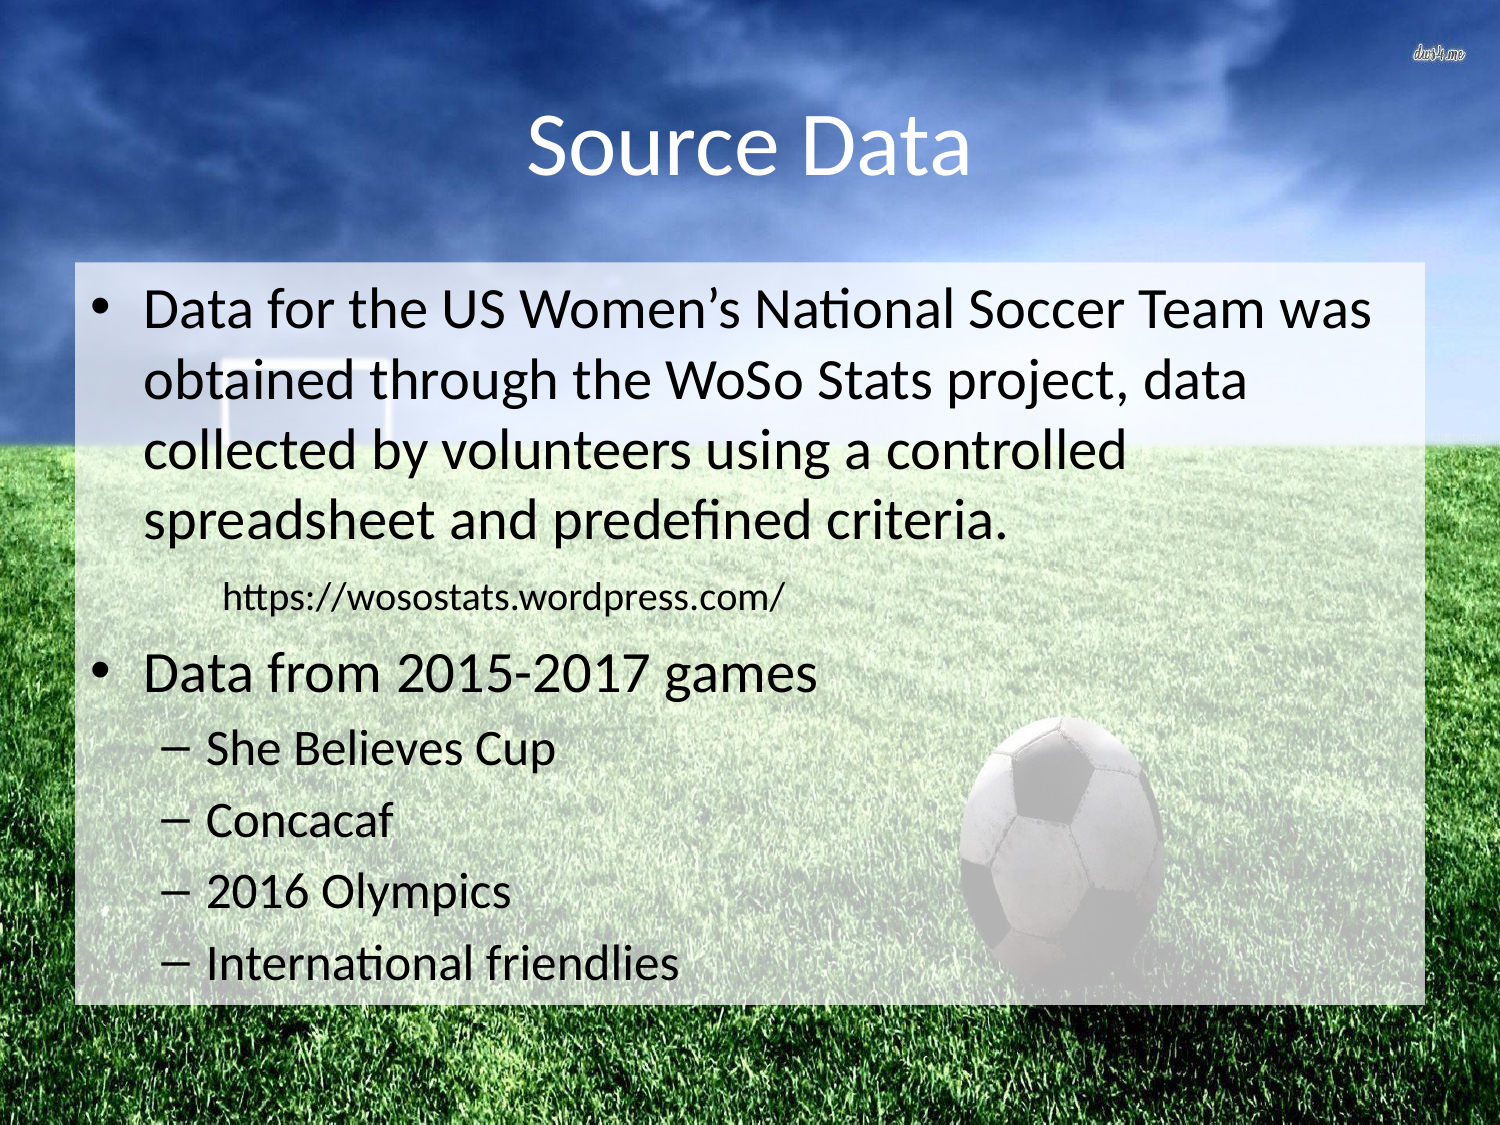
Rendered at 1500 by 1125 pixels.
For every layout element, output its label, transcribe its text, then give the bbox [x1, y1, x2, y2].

list Data for the US Women’s National Soccer Team was obtained through the WoSo Stats project, data collected by volunteers using a controlled spreadsheet and predefined criteria. https://wosostats.wordpress.com/ Data from 2015-2017 games She Believes Cup Concacaf 2016 Olympics International friendlies [75, 262, 1425, 1005]
picture [0, 0, 1500, 1125]
title Source Data [75, 45, 1425, 233]
